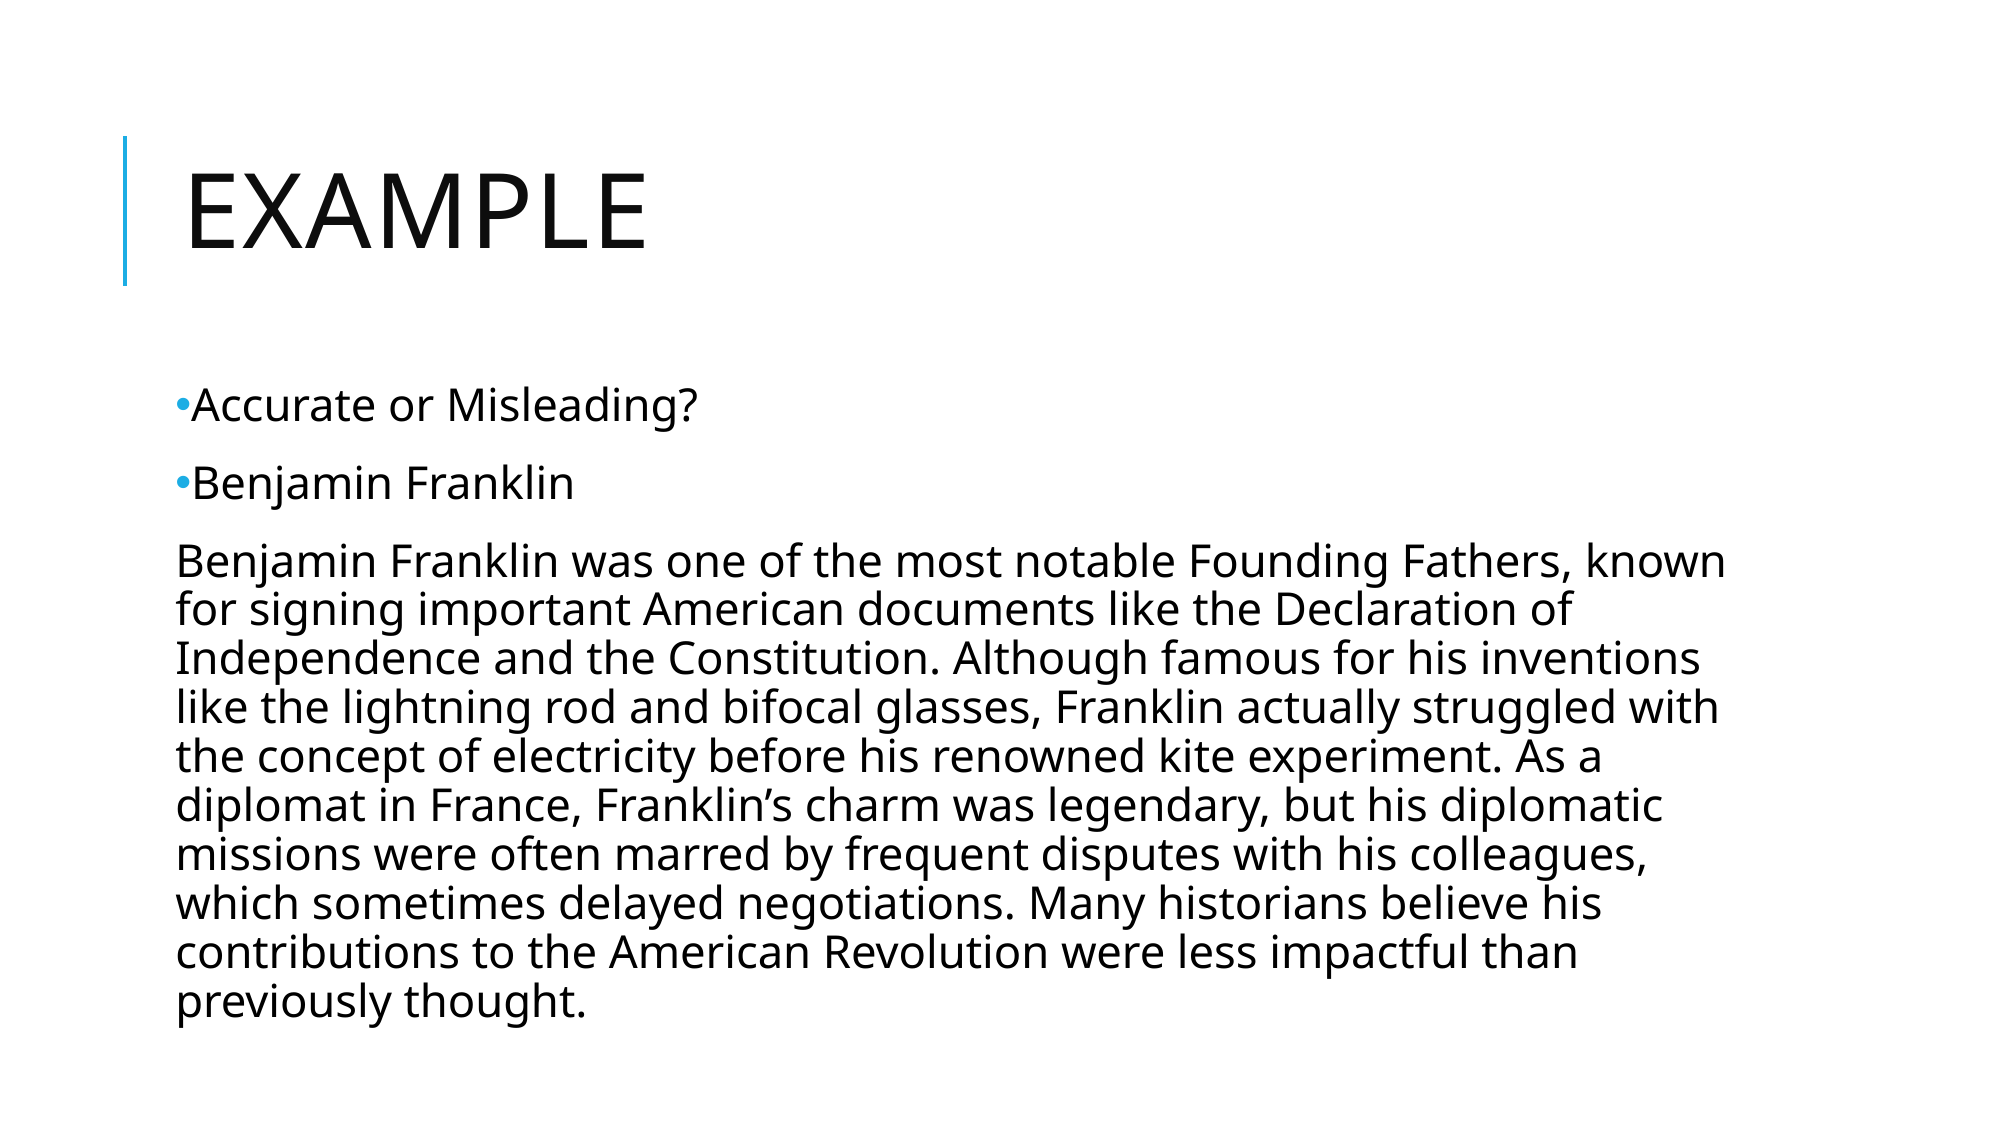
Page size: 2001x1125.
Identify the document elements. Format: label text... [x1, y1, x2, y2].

list Accurate or Misleading? Benjamin Franklin Benjamin Franklin was one of the most notable Founding Fathers, known for signing important American documents like the Declaration of Independence and the Constitution. Although famous for his inventions like the lightning rod and bifocal glasses, Franklin actually struggled with the concept of electricity before his renowned kite experiment. As a diplomat in France, Franklin’s charm was legendary, but his diplomatic missions were often marred by frequent disputes with his colleagues, which sometimes delayed negotiations. Many historians believe his contributions to the American Revolution were less impactful than previously thought. [168, 375, 1763, 1035]
title Example [168, 96, 1763, 342]
